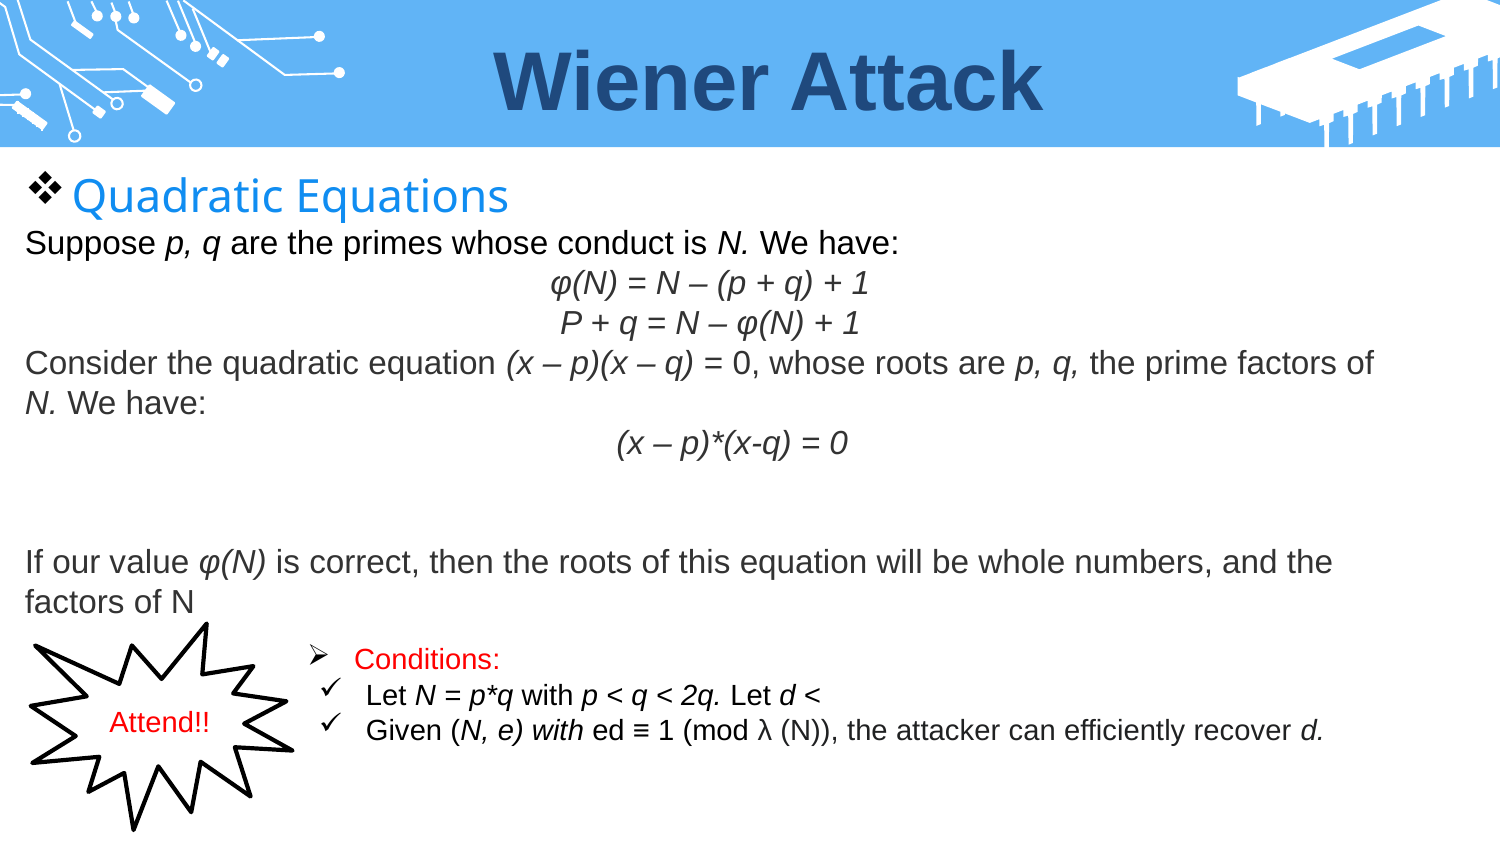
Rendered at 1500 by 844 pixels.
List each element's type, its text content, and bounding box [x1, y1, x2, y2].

list Wiener Attack [38, 32, 1462, 122]
text_box Attend!! [28, 621, 295, 833]
